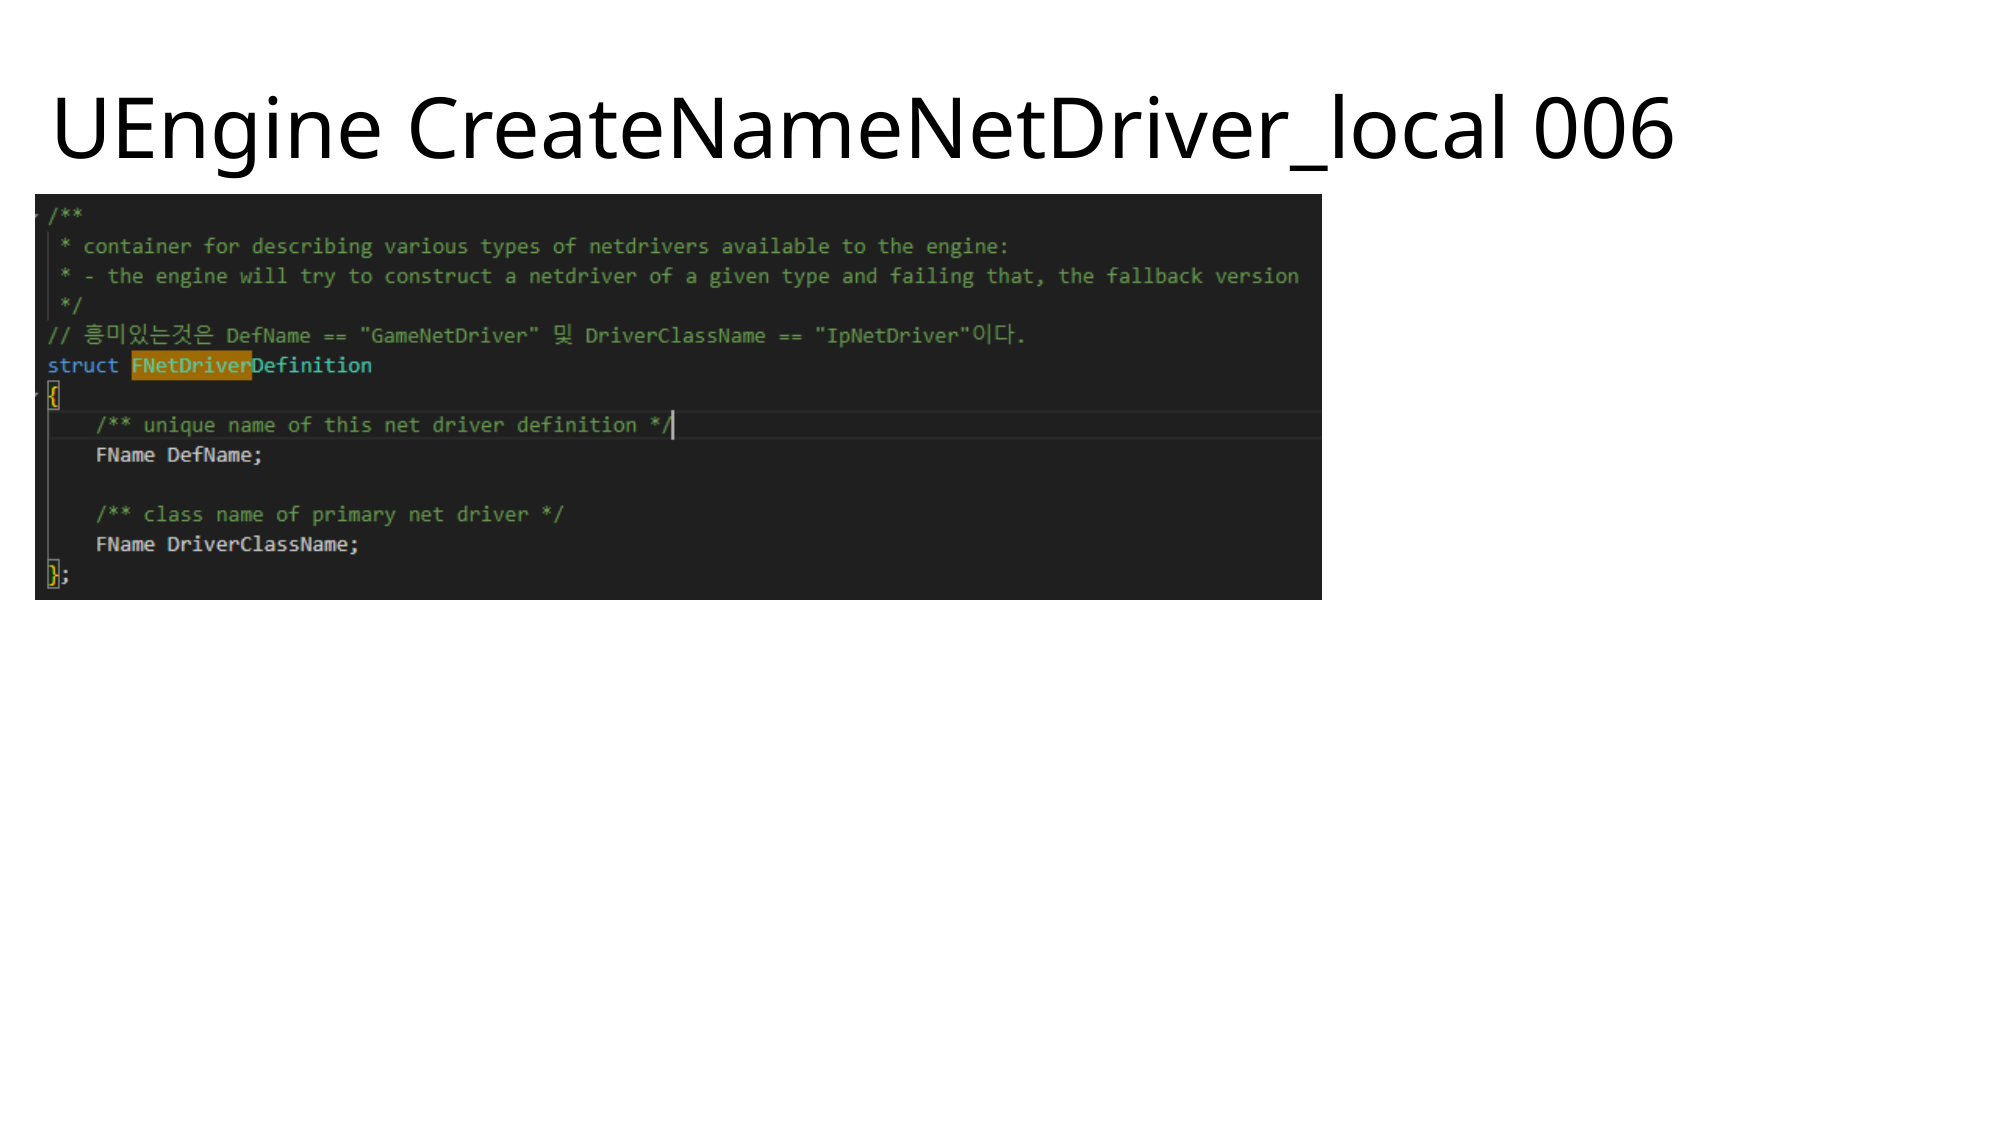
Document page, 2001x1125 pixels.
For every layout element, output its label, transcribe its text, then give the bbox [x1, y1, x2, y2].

text_box UEngine CreateNameNetDriver_local 006 [34, 67, 1760, 195]
picture [34, 194, 1322, 600]
